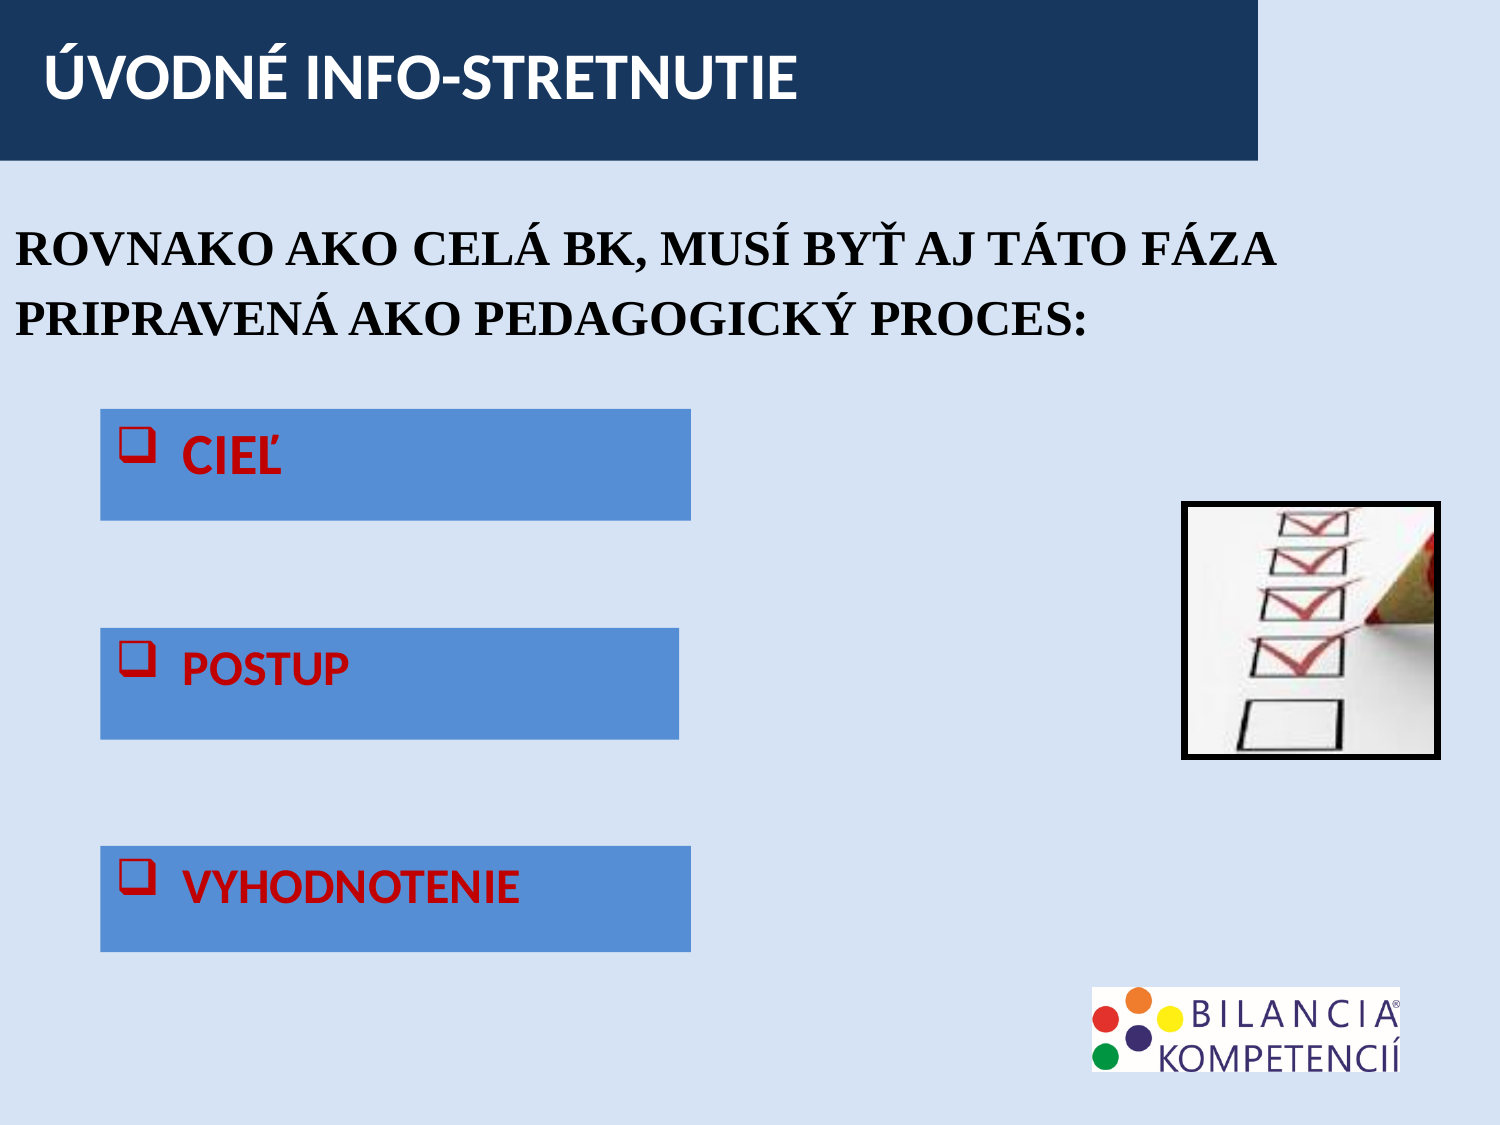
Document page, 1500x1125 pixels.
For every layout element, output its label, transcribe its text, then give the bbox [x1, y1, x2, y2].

text_box ROVNAKO AKO CELÁ BK, MUSÍ BYŤ AJ TÁTO FÁZA PRIPRAVENÁ AKO PEDAGOGICKÝ PROCES: [0, 208, 1471, 320]
list CIEĽ [100, 408, 691, 521]
picture [1092, 987, 1400, 1072]
picture [1187, 506, 1435, 755]
text_box POSTUP [100, 627, 680, 740]
text_box VYHODNOTENIE [100, 845, 691, 953]
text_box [0, 0, 1259, 162]
